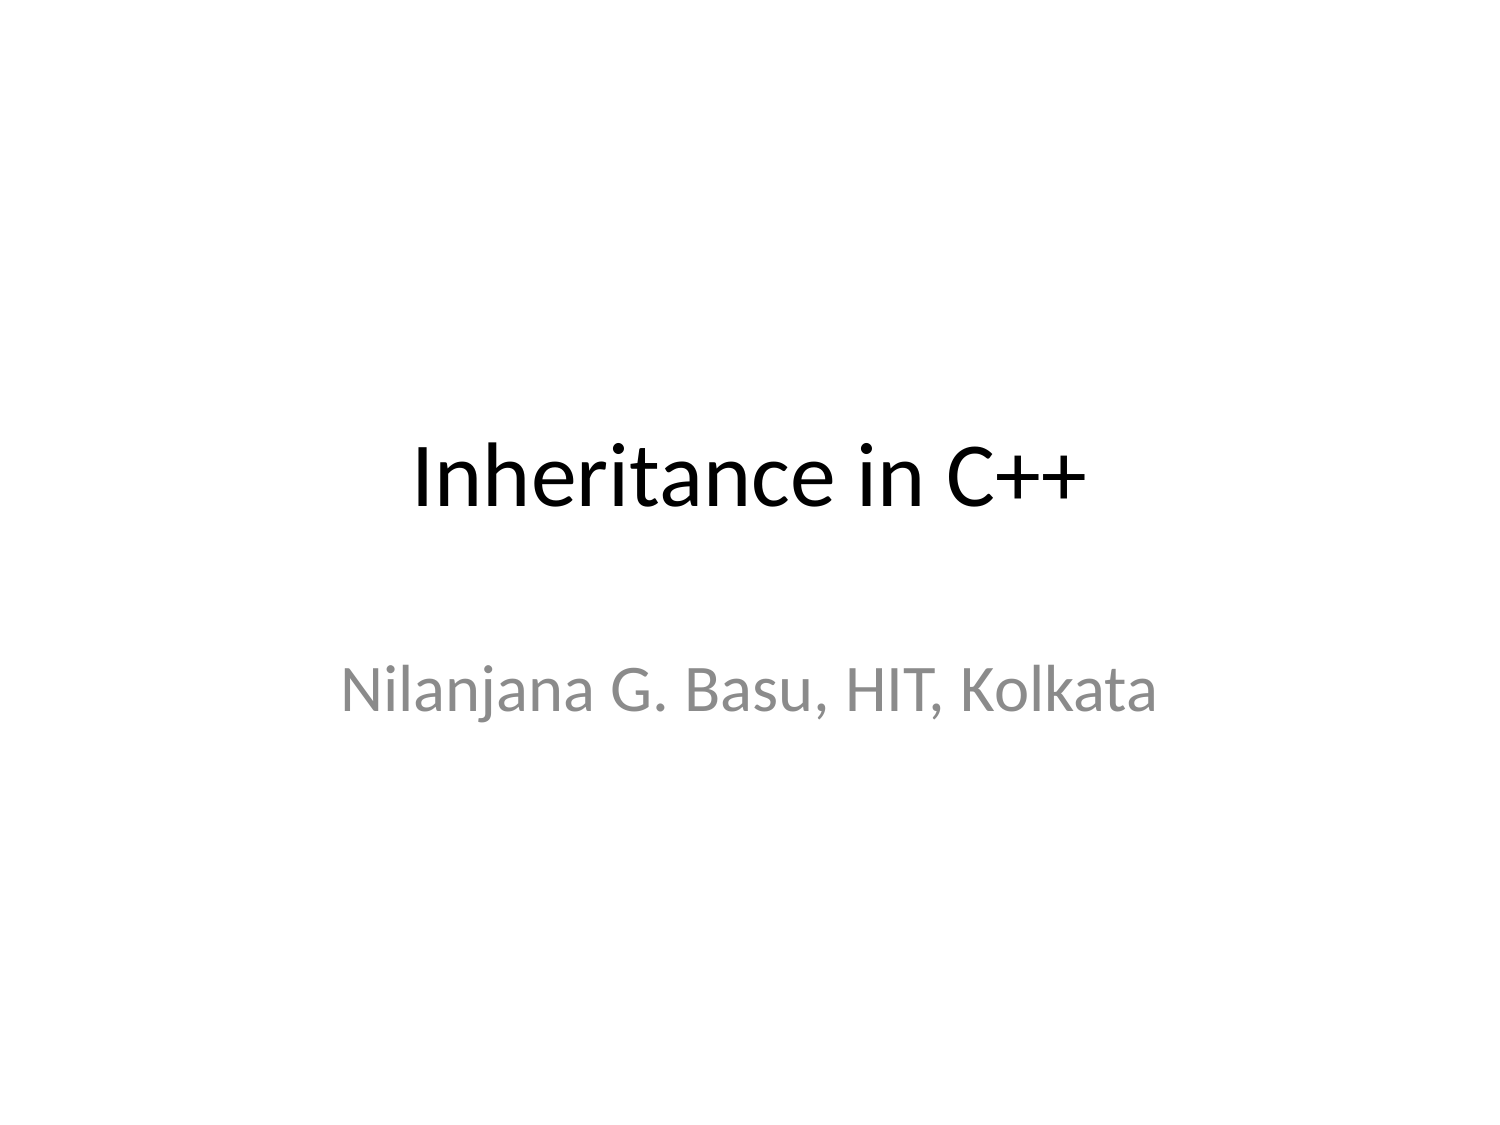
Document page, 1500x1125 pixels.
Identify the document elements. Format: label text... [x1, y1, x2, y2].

title Inheritance in C++ [112, 349, 1388, 591]
subtitle Nilanjana G. Basu, HIT, Kolkata [225, 637, 1275, 925]
